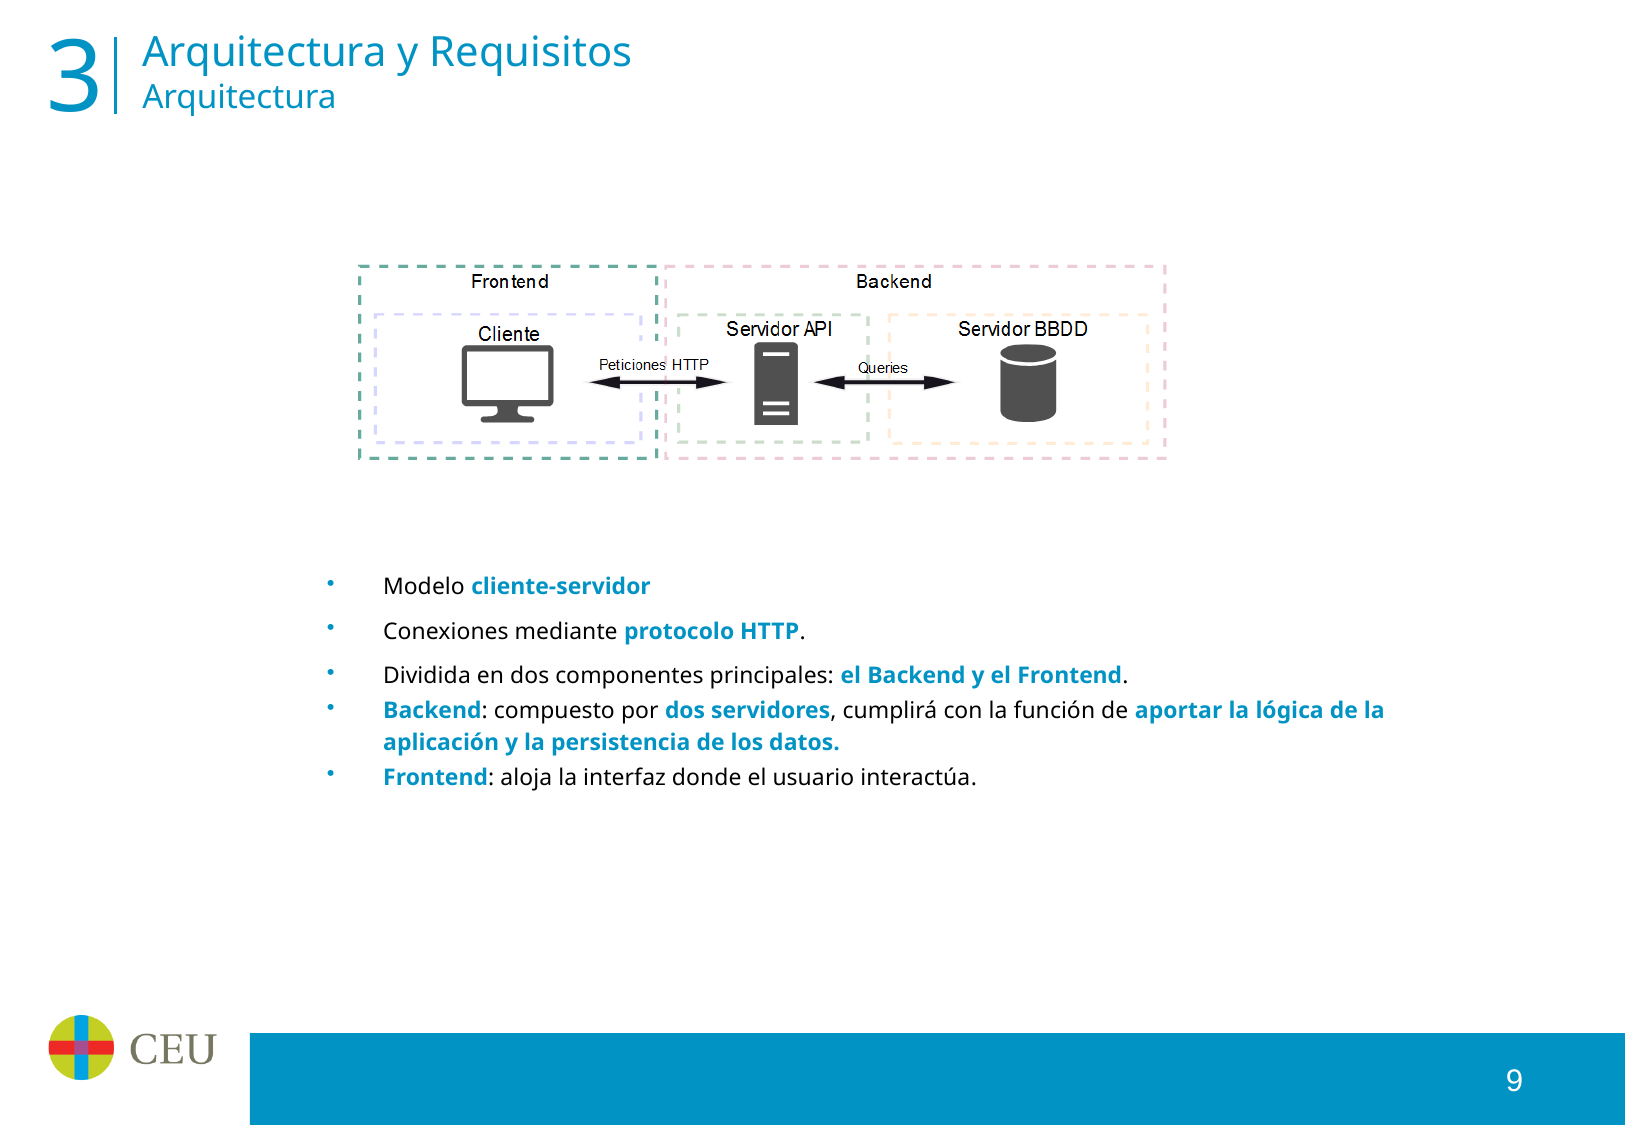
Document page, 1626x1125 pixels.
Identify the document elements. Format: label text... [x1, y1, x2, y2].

slide_number 9 [1335, 1058, 1539, 1109]
text_box 3 [31, 3, 103, 139]
list Modelo cliente-servidor Conexiones mediante protocolo HTTP. Dividida en dos componentes principales: el Backend y el Frontend. Backend: compuesto por dos servidores, cumplirá con la función de aportar la lógica de la aplicación y la persistencia de los datos. Frontend: aloja la interfaz donde el usuario interactúa. [311, 550, 1404, 883]
picture [351, 251, 1179, 470]
picture [46, 1010, 222, 1083]
title Arquitectura y Requisitos Arquitectura [127, 40, 1593, 100]
